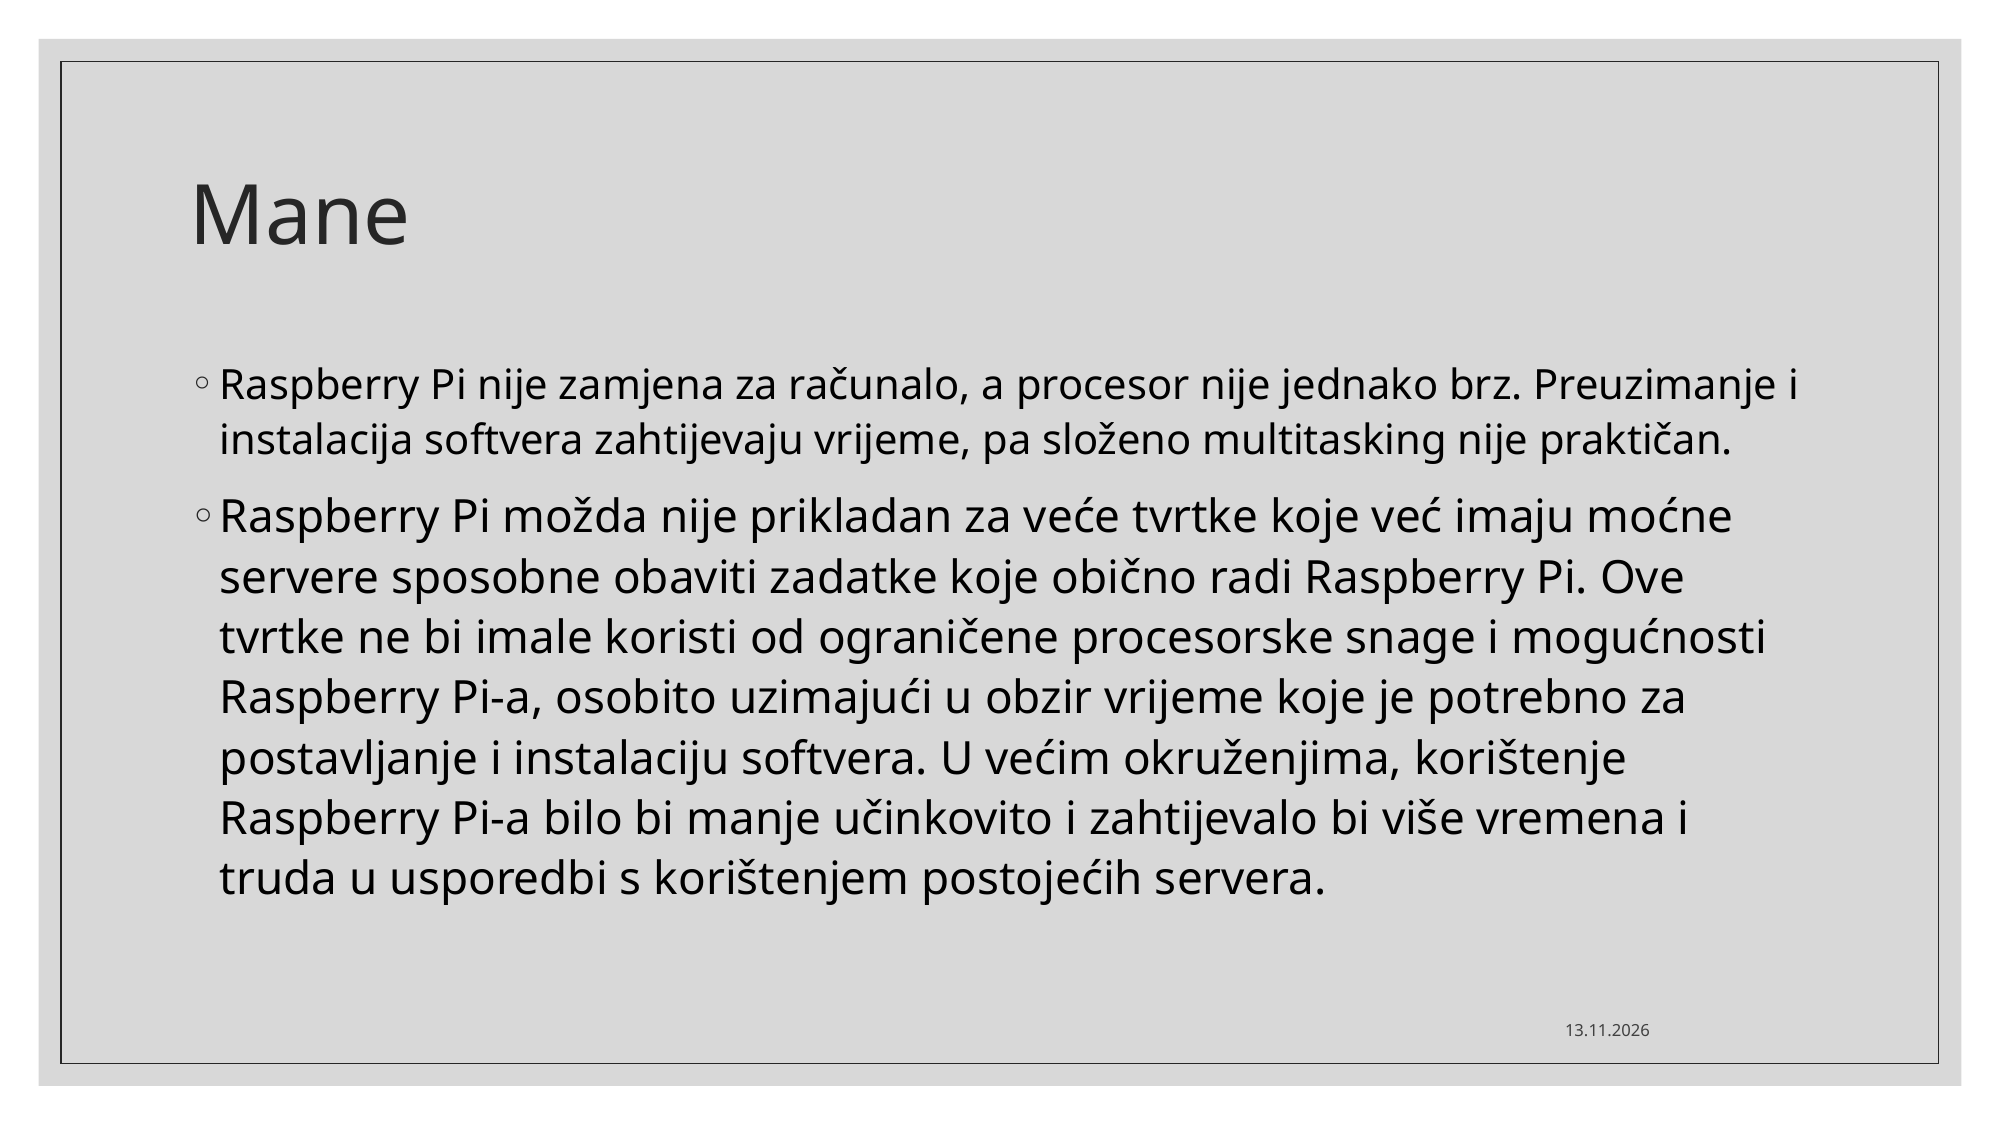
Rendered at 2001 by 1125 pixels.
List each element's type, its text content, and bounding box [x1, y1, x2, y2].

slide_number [1190, 990, 1665, 1050]
list Raspberry Pi nije zamjena za računalo, a procesor nije jednako brz. Preuzimanje i instalacija softvera zahtijevaju vrijeme, pa složeno multitasking nije praktičan. Raspberry Pi možda nije prikladan za veće tvrtke koje već imaju moćne servere sposobne obaviti zadatke koje obično radi Raspberry Pi. Ove tvrtke ne bi imale koristi od ograničene procesorske snage i mogućnosti Raspberry Pi-a, osobito uzimajući u obzir vrijeme koje je potrebno za postavljanje i instalaciju softvera. U većim okruženjima, korištenje Raspberry Pi-a bilo bi manje učinkovito i zahtijevalo bi više vremena i truda u usporedbi s korištenjem postojećih servera. [174, 345, 1825, 977]
title Mane [174, 105, 1825, 331]
